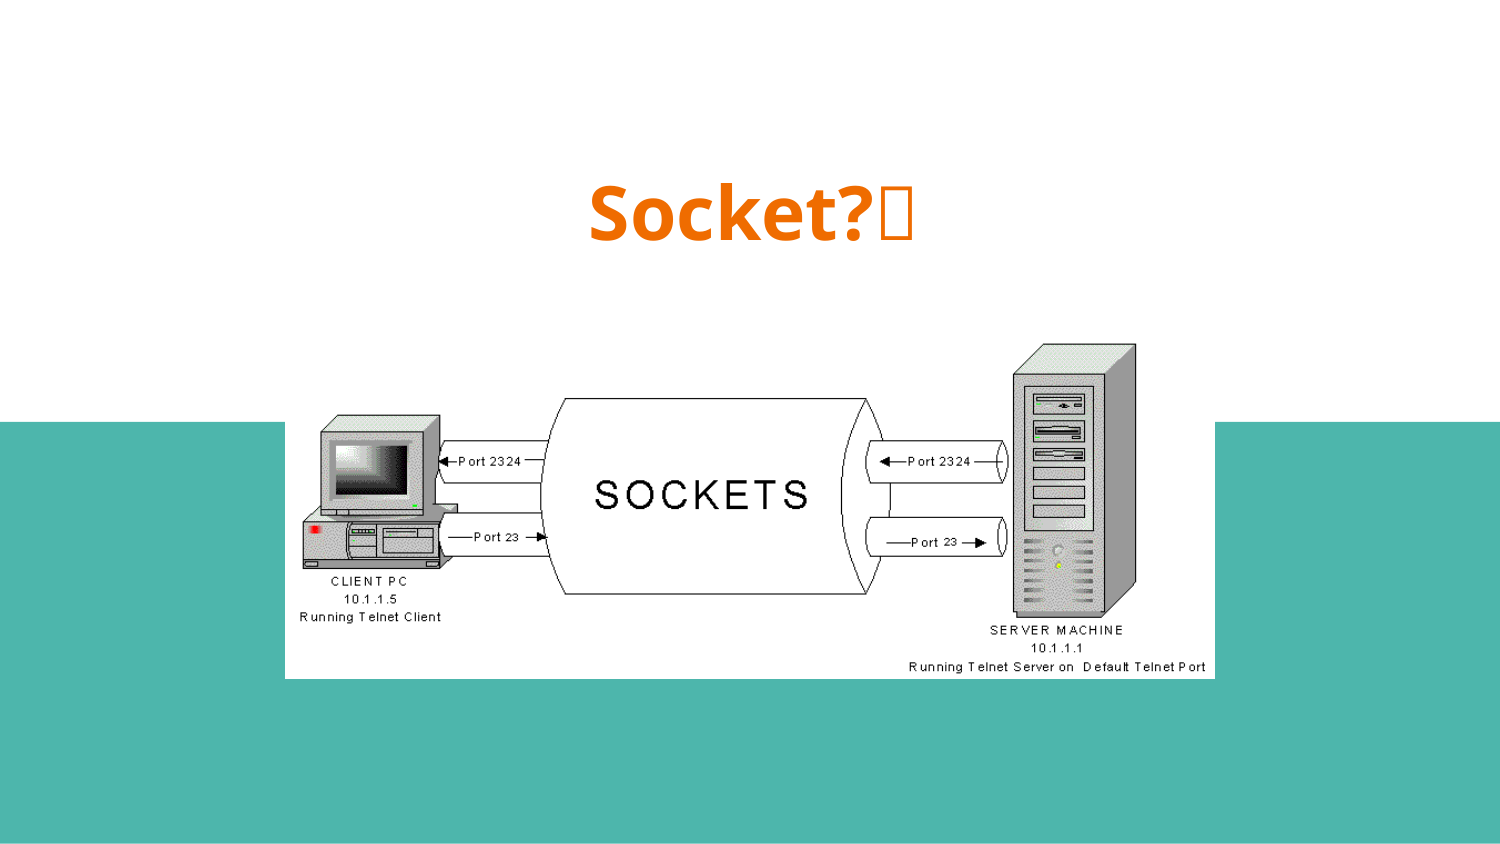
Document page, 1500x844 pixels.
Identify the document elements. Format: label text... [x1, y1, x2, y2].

title Socket?🤔 [51, 133, 1458, 289]
picture [285, 337, 1215, 680]
